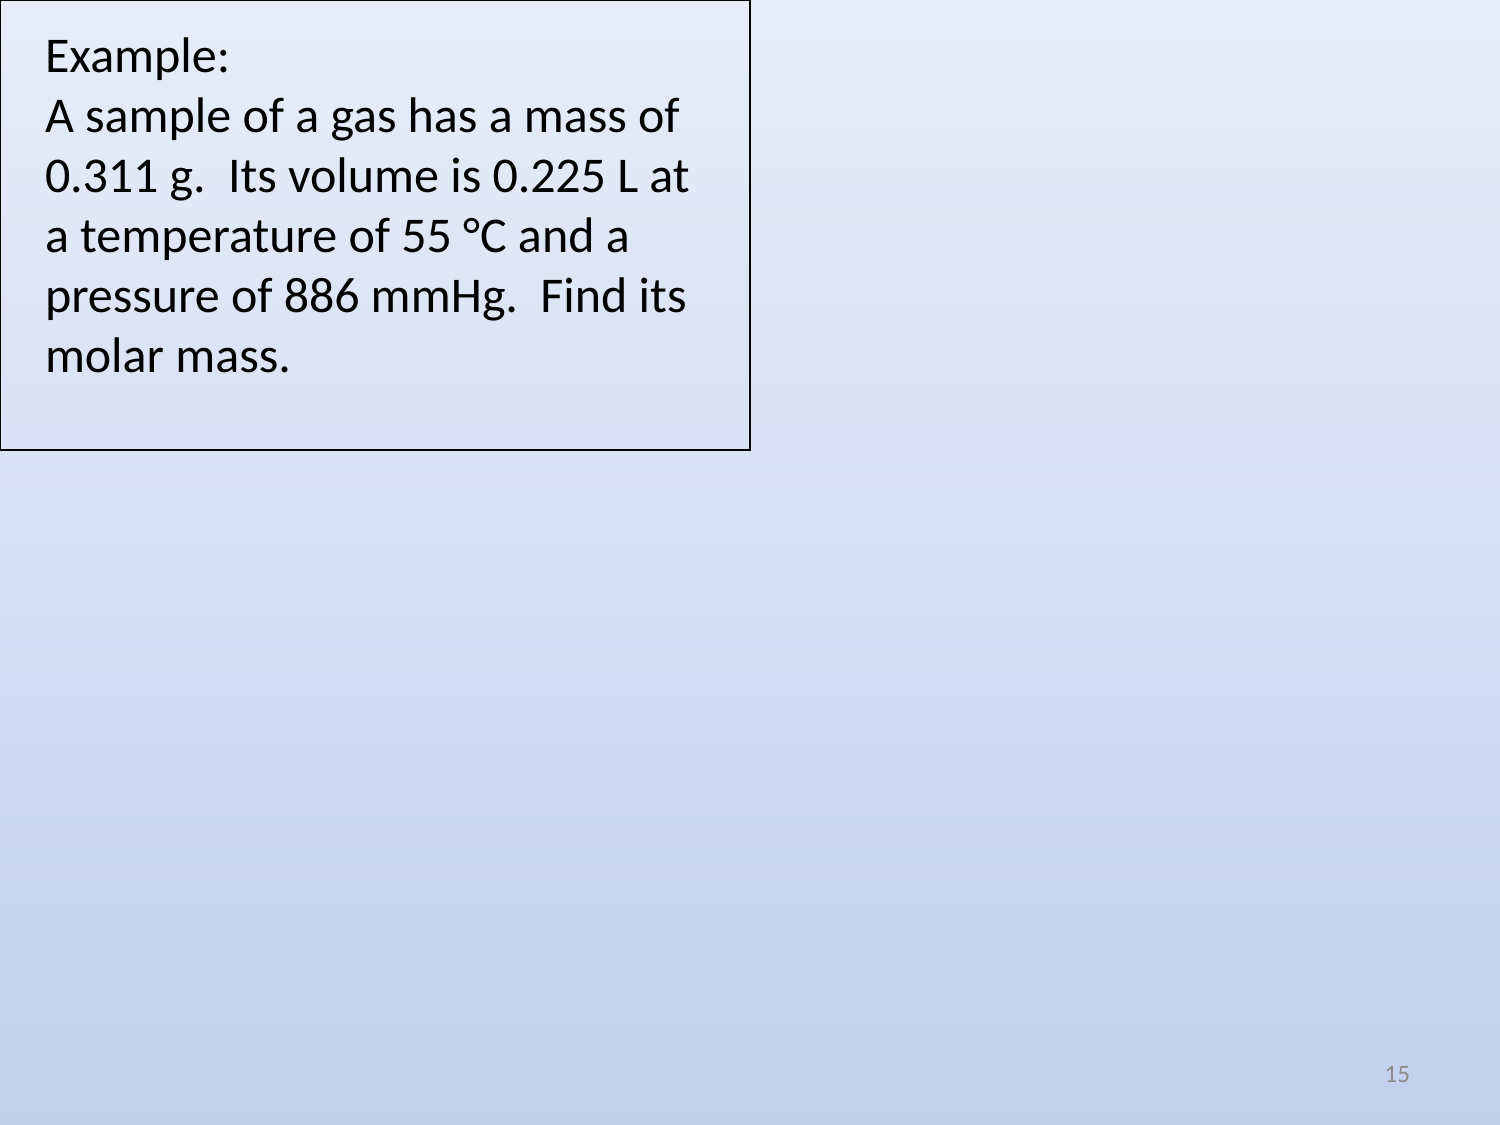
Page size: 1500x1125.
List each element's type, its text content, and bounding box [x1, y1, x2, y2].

title Example: A sample of a gas has a mass of 0.311 g. Its volume is 0.225 L at a temperature of 55 °C and a pressure of 886 mmHg. Find its molar mass. [0, 0, 751, 451]
slide_number 15 [1074, 1042, 1425, 1103]
